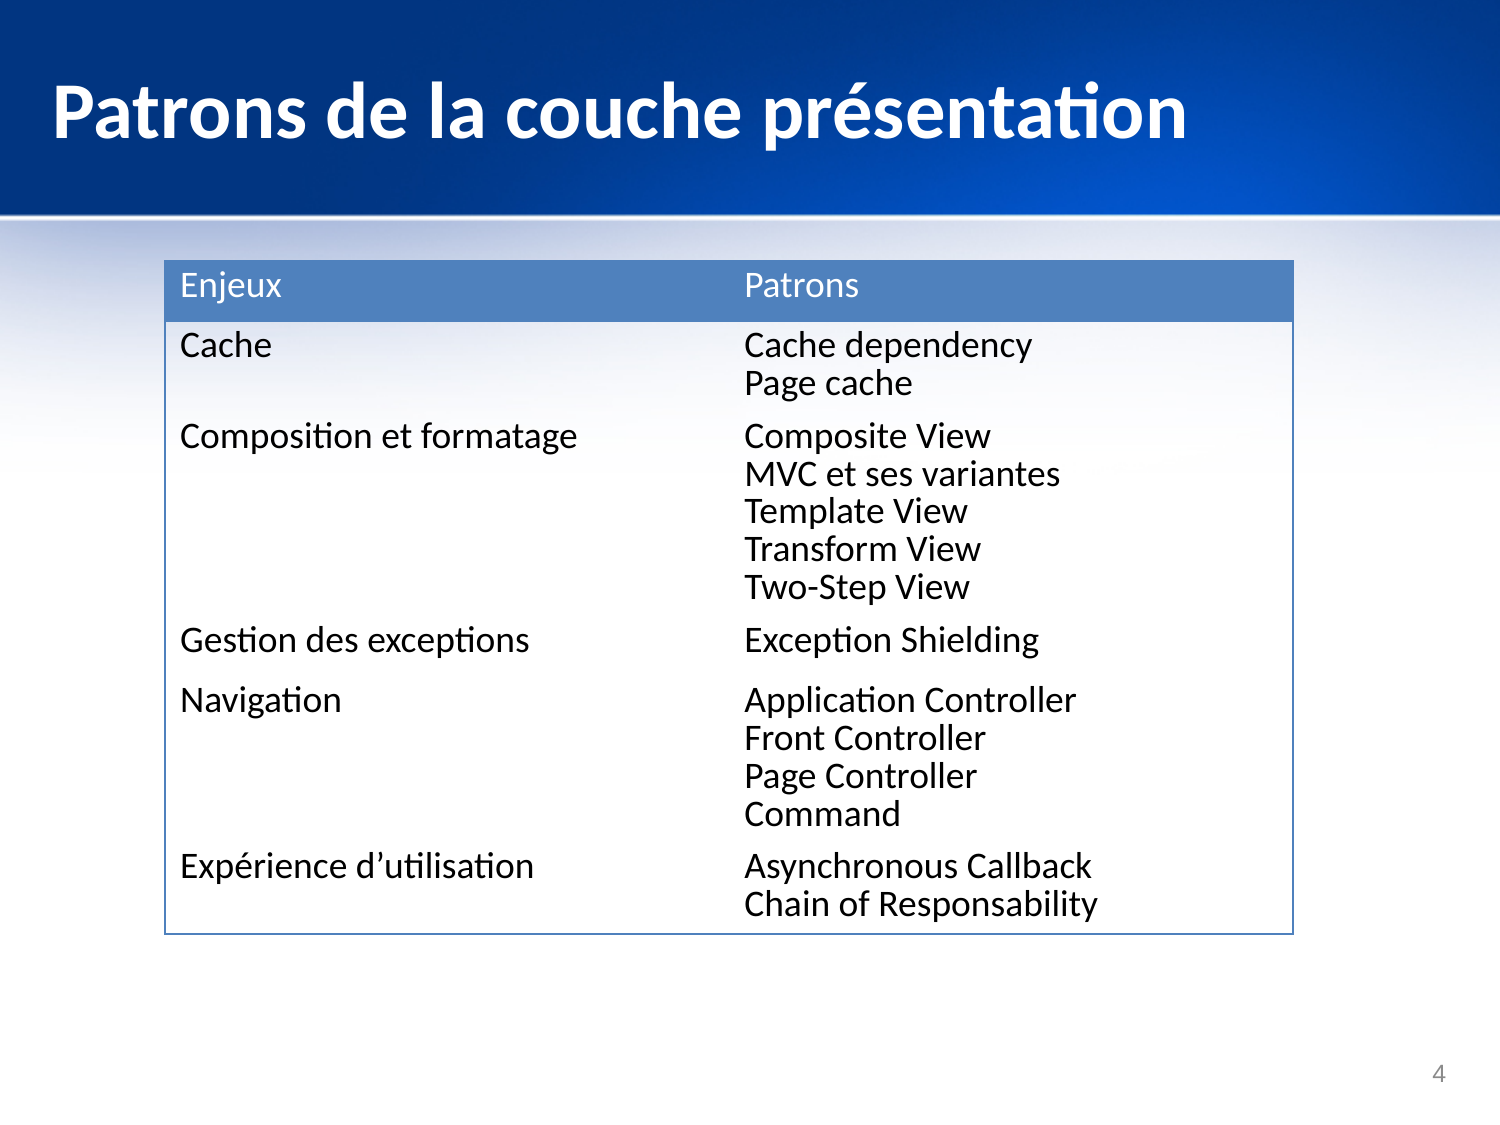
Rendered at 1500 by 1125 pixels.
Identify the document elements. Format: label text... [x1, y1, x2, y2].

table_cell Gestion des exceptions [166, 616, 729, 677]
table_cell Cache dependency Page cache [729, 322, 1292, 413]
table_cell Exception Shielding [729, 616, 1292, 677]
table_cell Cache [166, 322, 729, 413]
table_cell Navigation [166, 677, 729, 843]
table_cell Application Controller Front Controller Page Controller Command [729, 677, 1292, 843]
table_cell Expérience d’utilisation [166, 843, 729, 933]
table_cell Asynchronous Callback Chain of Responsability [729, 843, 1292, 933]
title Patrons de la couche présentation [37, 12, 1225, 200]
table_cell Composite View MVC et ses variantes Template View Transform View Two-Step View [729, 413, 1292, 616]
picture [0, 0, 1500, 1125]
table_cell Composition et formatage [166, 413, 729, 616]
slide_number 4 [1111, 1042, 1462, 1103]
table_header Patrons [729, 262, 1292, 322]
table_header Enjeux [166, 262, 729, 322]
